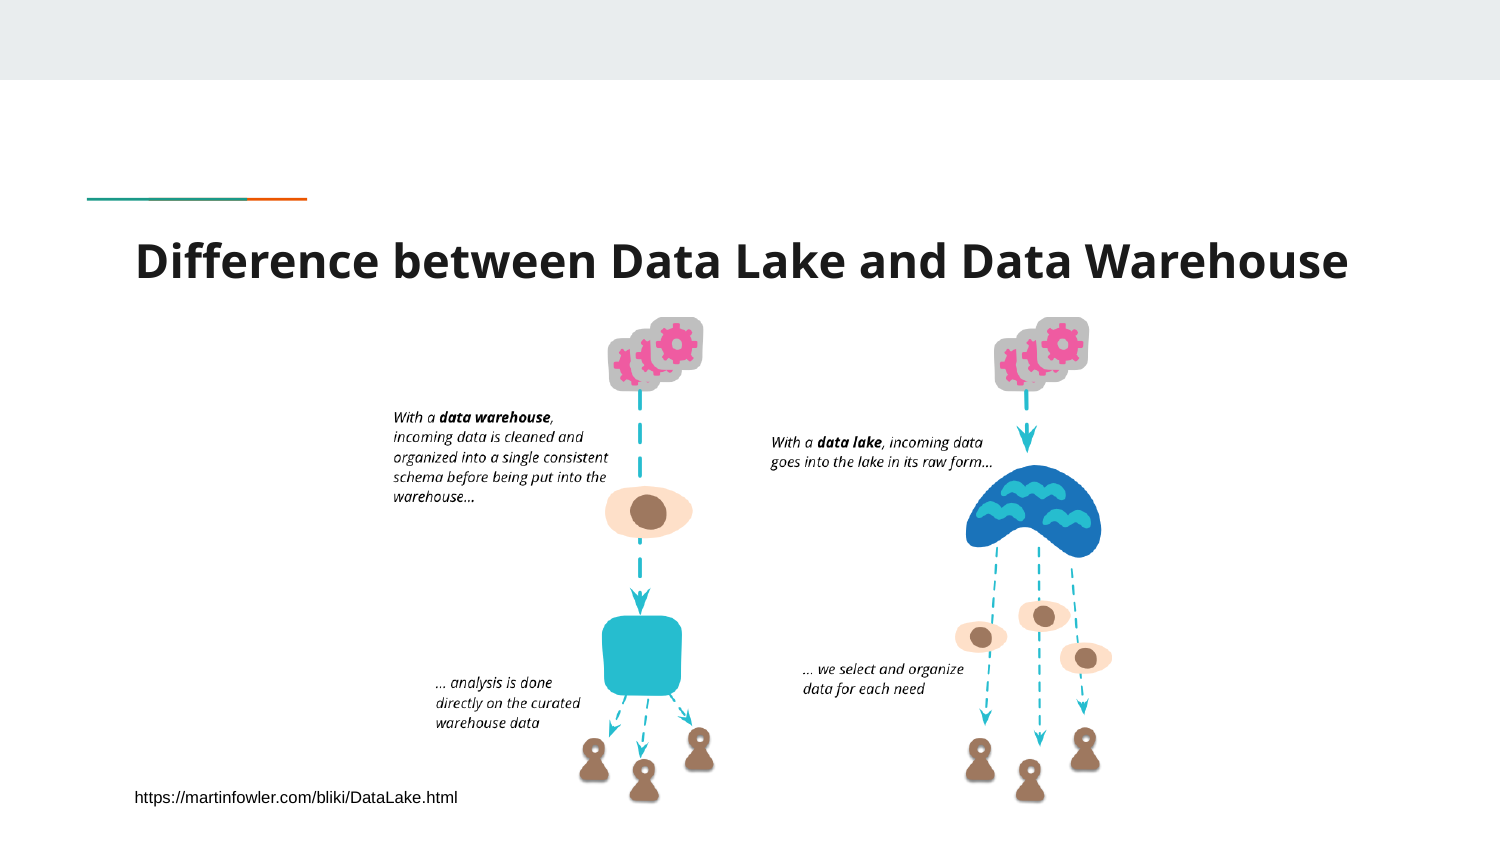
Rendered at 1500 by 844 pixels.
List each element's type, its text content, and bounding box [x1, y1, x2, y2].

text_box https://martinfowler.com/bliki/DataLake.html [119, 776, 741, 817]
title Difference between Data Lake and Data Warehouse [119, 216, 1381, 305]
picture [387, 316, 1113, 807]
